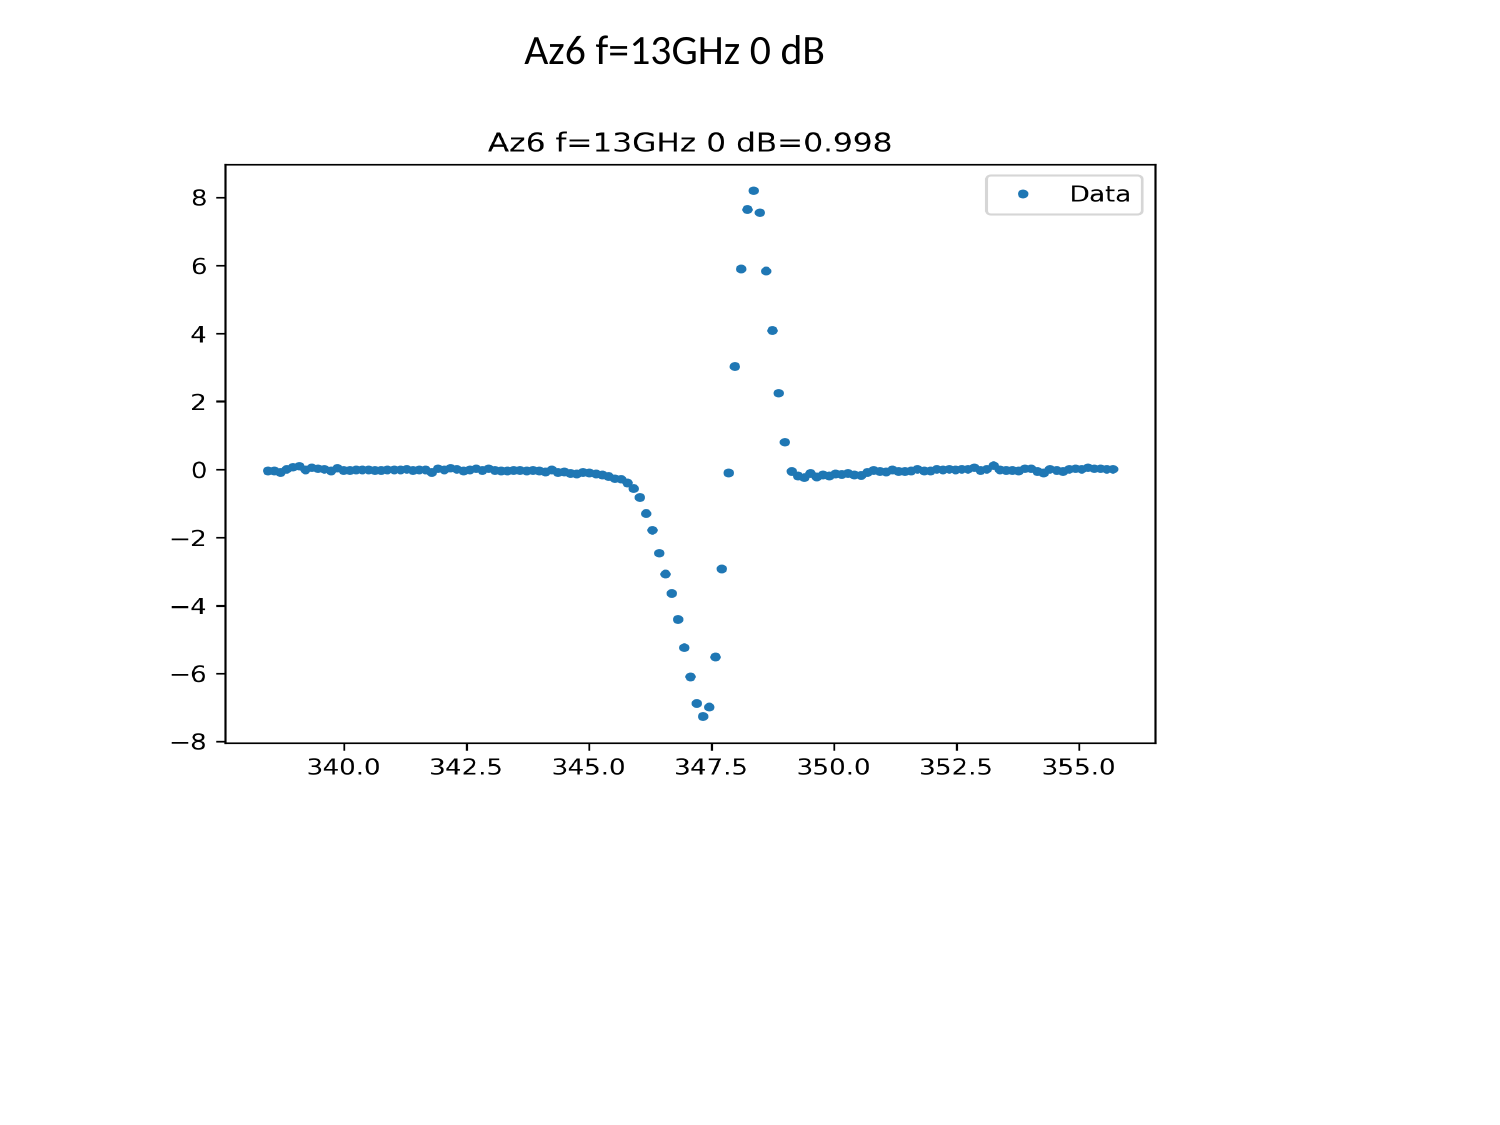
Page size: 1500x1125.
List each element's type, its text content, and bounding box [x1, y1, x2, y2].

picture [74, 74, 1276, 826]
text_box Az6 f=13GHz 0 dB [509, 15, 841, 73]
